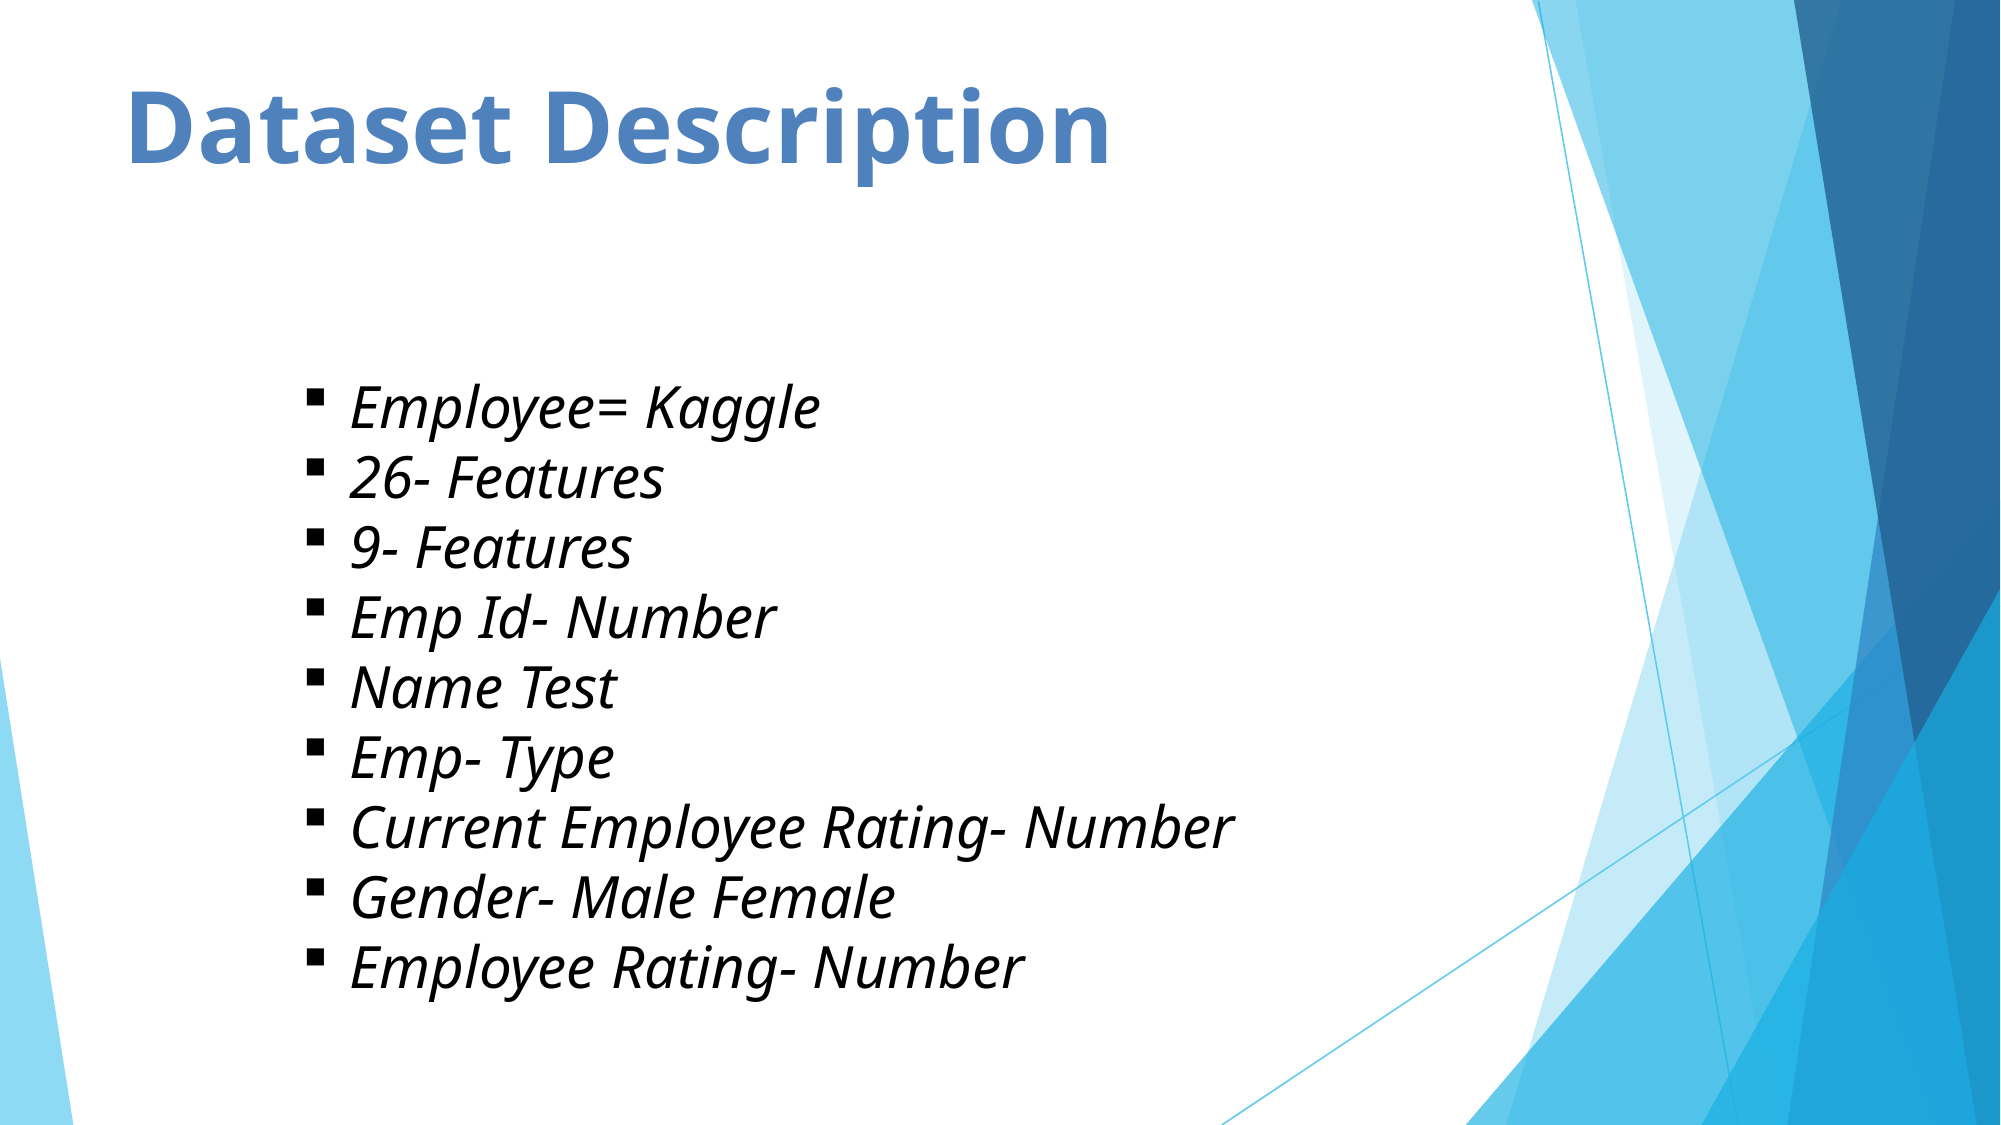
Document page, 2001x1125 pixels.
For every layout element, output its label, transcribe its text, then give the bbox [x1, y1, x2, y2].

text_box Employee= Kaggle 26- Features 9- Features Emp Id- Number Name Test Emp- Type Current Employee Rating- Number Gender- Male Female Employee Rating- Number [287, 362, 1563, 1008]
title Dataset Description [123, 63, 1877, 188]
